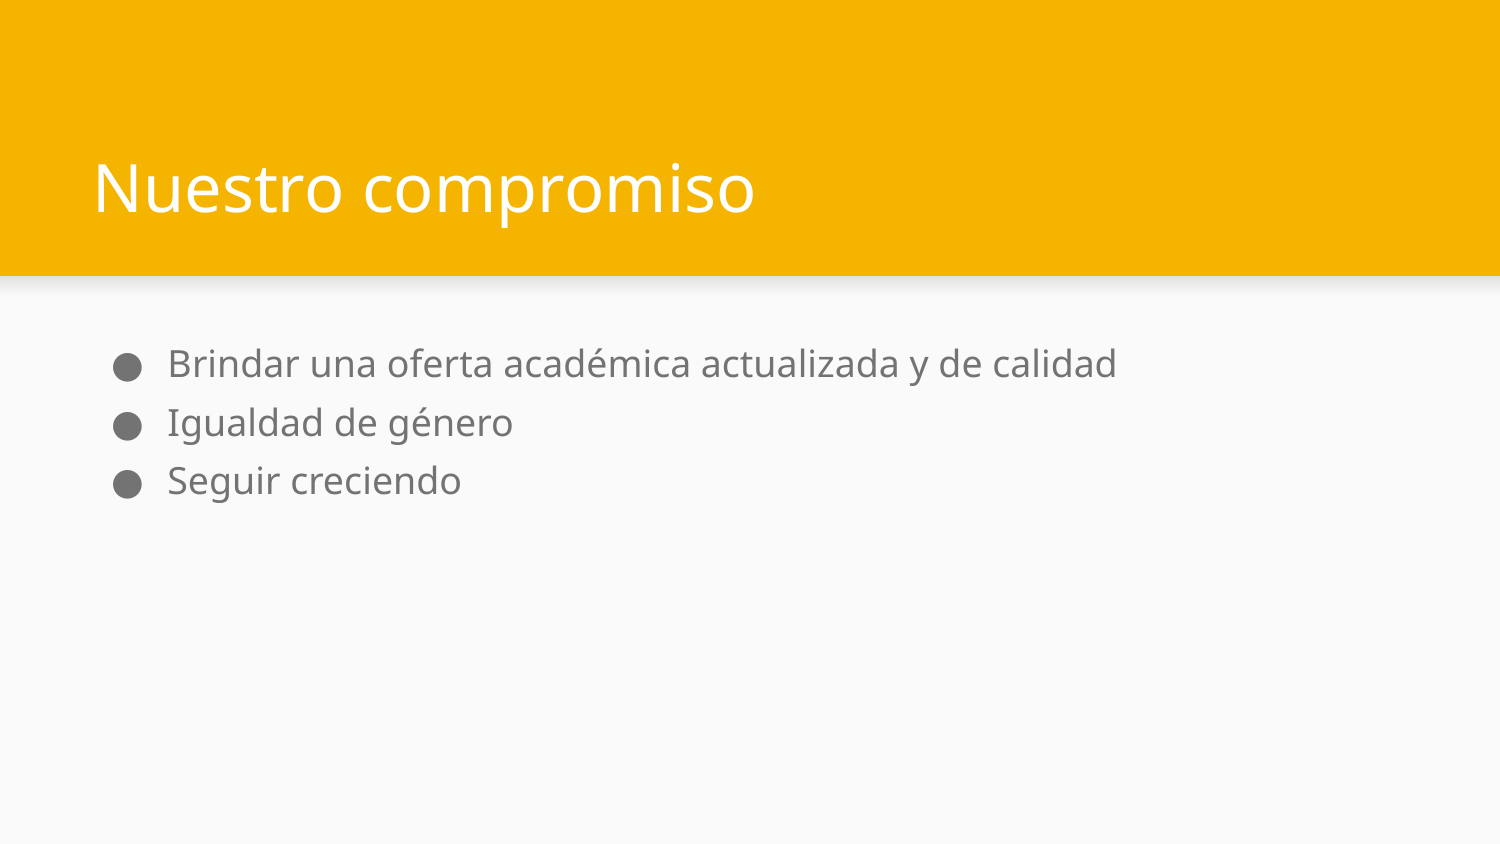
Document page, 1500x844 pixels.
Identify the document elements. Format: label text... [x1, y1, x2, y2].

list Brindar una oferta académica actualizada y de calidad Igualdad de género Seguir creciendo [77, 314, 1427, 760]
title Nuestro compromiso [77, 121, 1427, 248]
